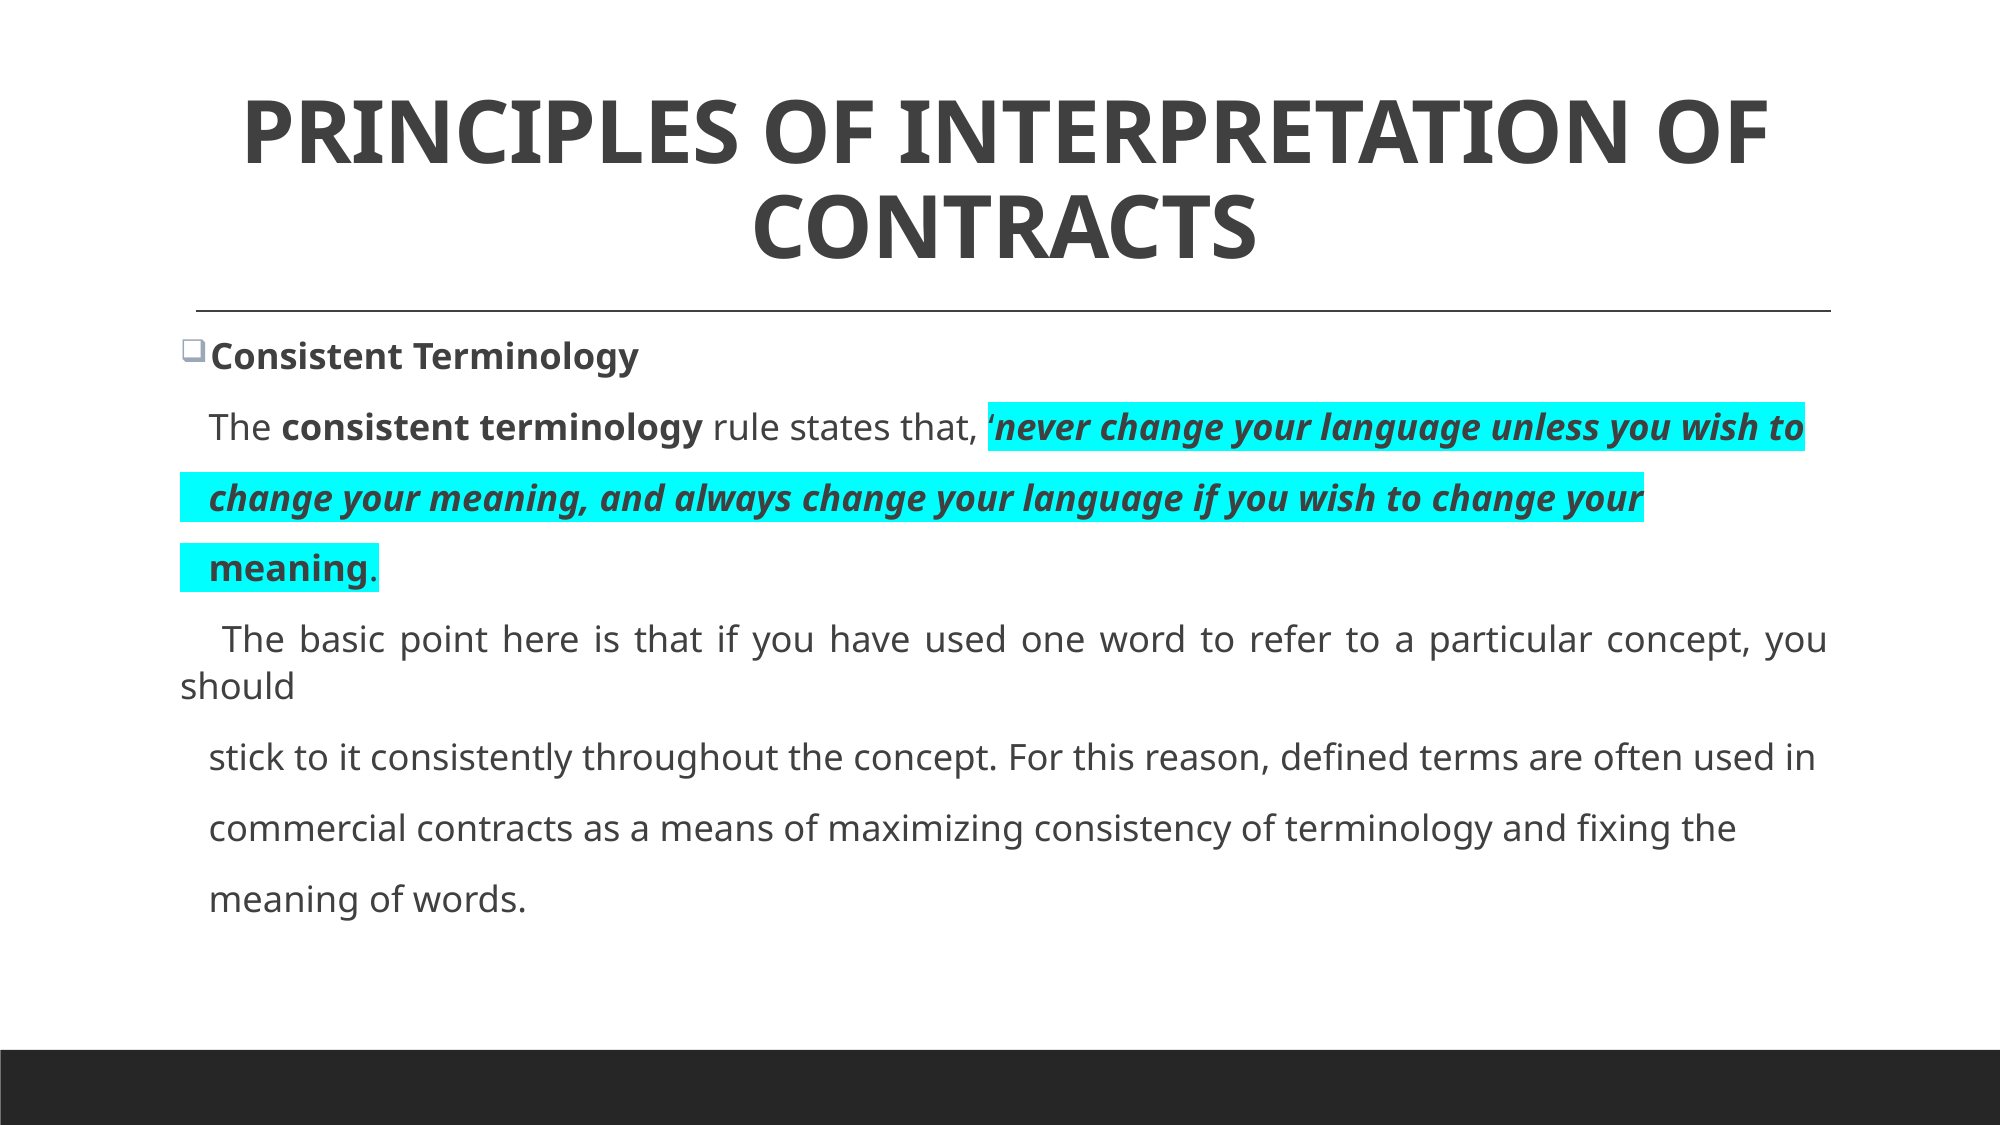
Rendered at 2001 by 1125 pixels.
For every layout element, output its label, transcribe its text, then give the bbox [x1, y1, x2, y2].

list Consistent Terminology The consistent terminology rule states that, ‘never change your language unless you wish to change your meaning, and always change your language if you wish to change your meaning. The basic point here is that if you have used one word to refer to a particular concept, you should stick to it consistently throughout the concept. For this reason, defined terms are often used in commercial contracts as a means of maximizing consistency of terminology and fixing the meaning of words. [180, 321, 1830, 963]
title PRINCIPLES OF INTERPRETATION OF CONTRACTS [180, 47, 1830, 285]
